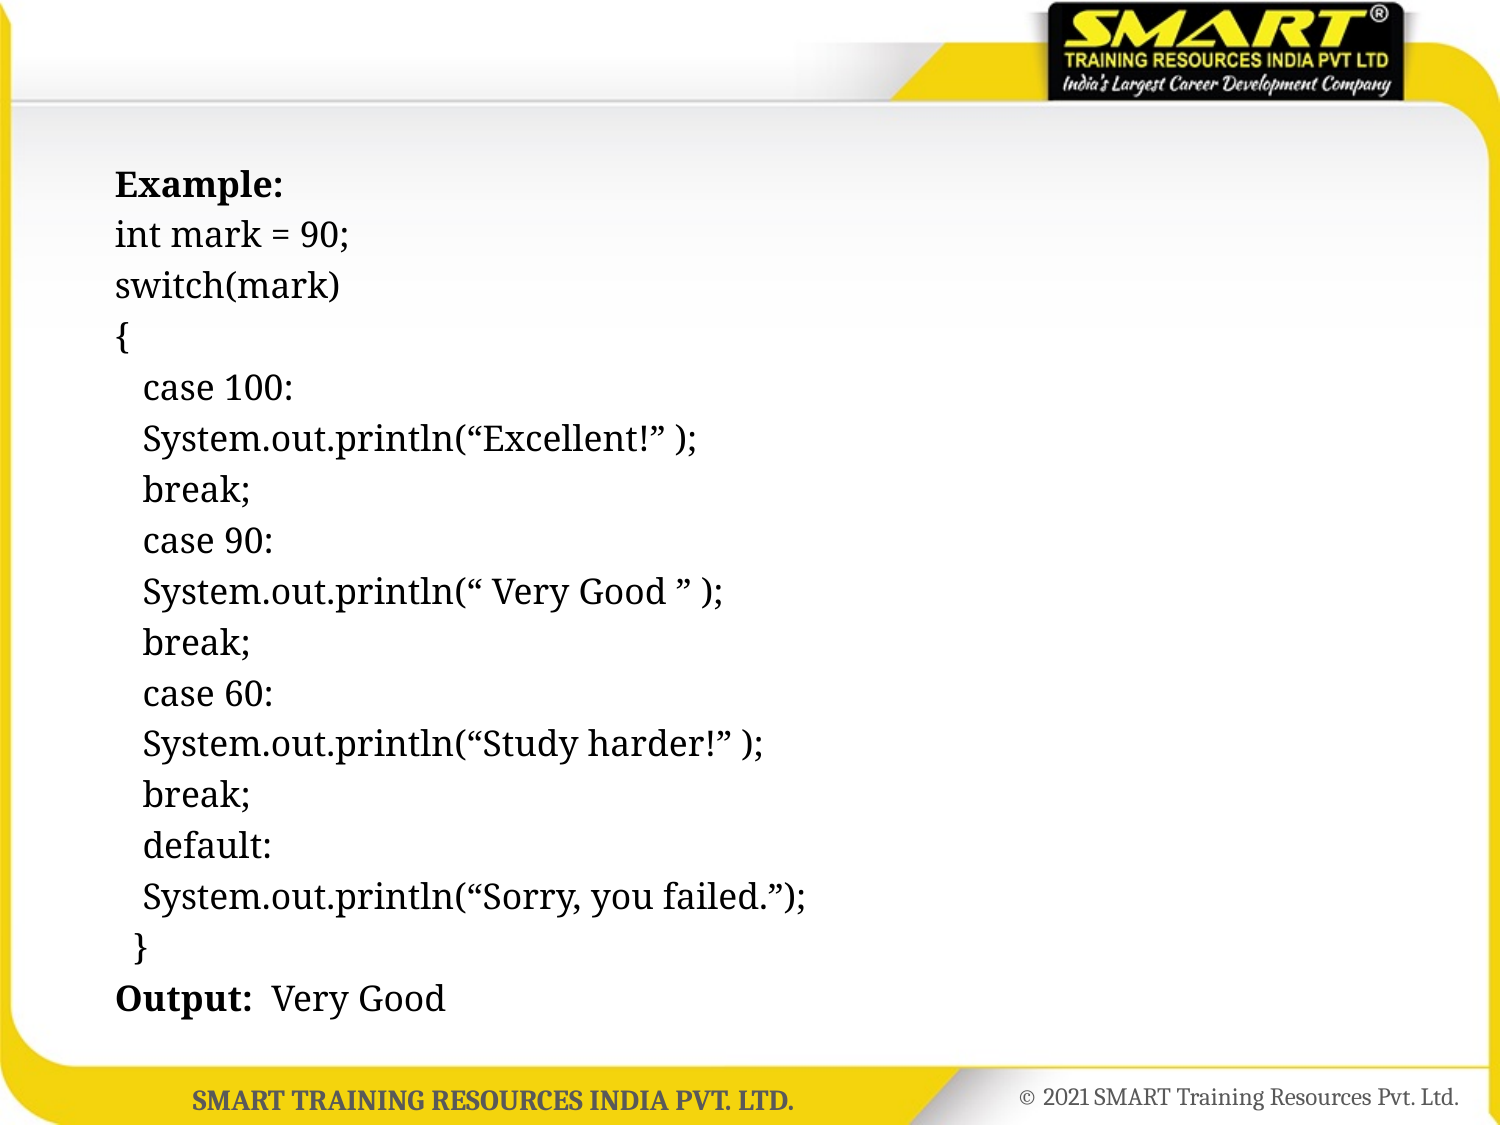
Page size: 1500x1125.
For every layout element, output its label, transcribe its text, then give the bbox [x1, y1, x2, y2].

picture [0, 0, 1500, 1125]
text_box Example: int mark = 90; switch(mark) { case 100: System.out.println(“Excellent!” ); break; case 90: System.out.println(“ Very Good ” ); break; case 60: System.out.println(“Study harder!” ); break; default: System.out.println(“Sorry, you failed.”); } Output: Very Good [99, 149, 1425, 1077]
